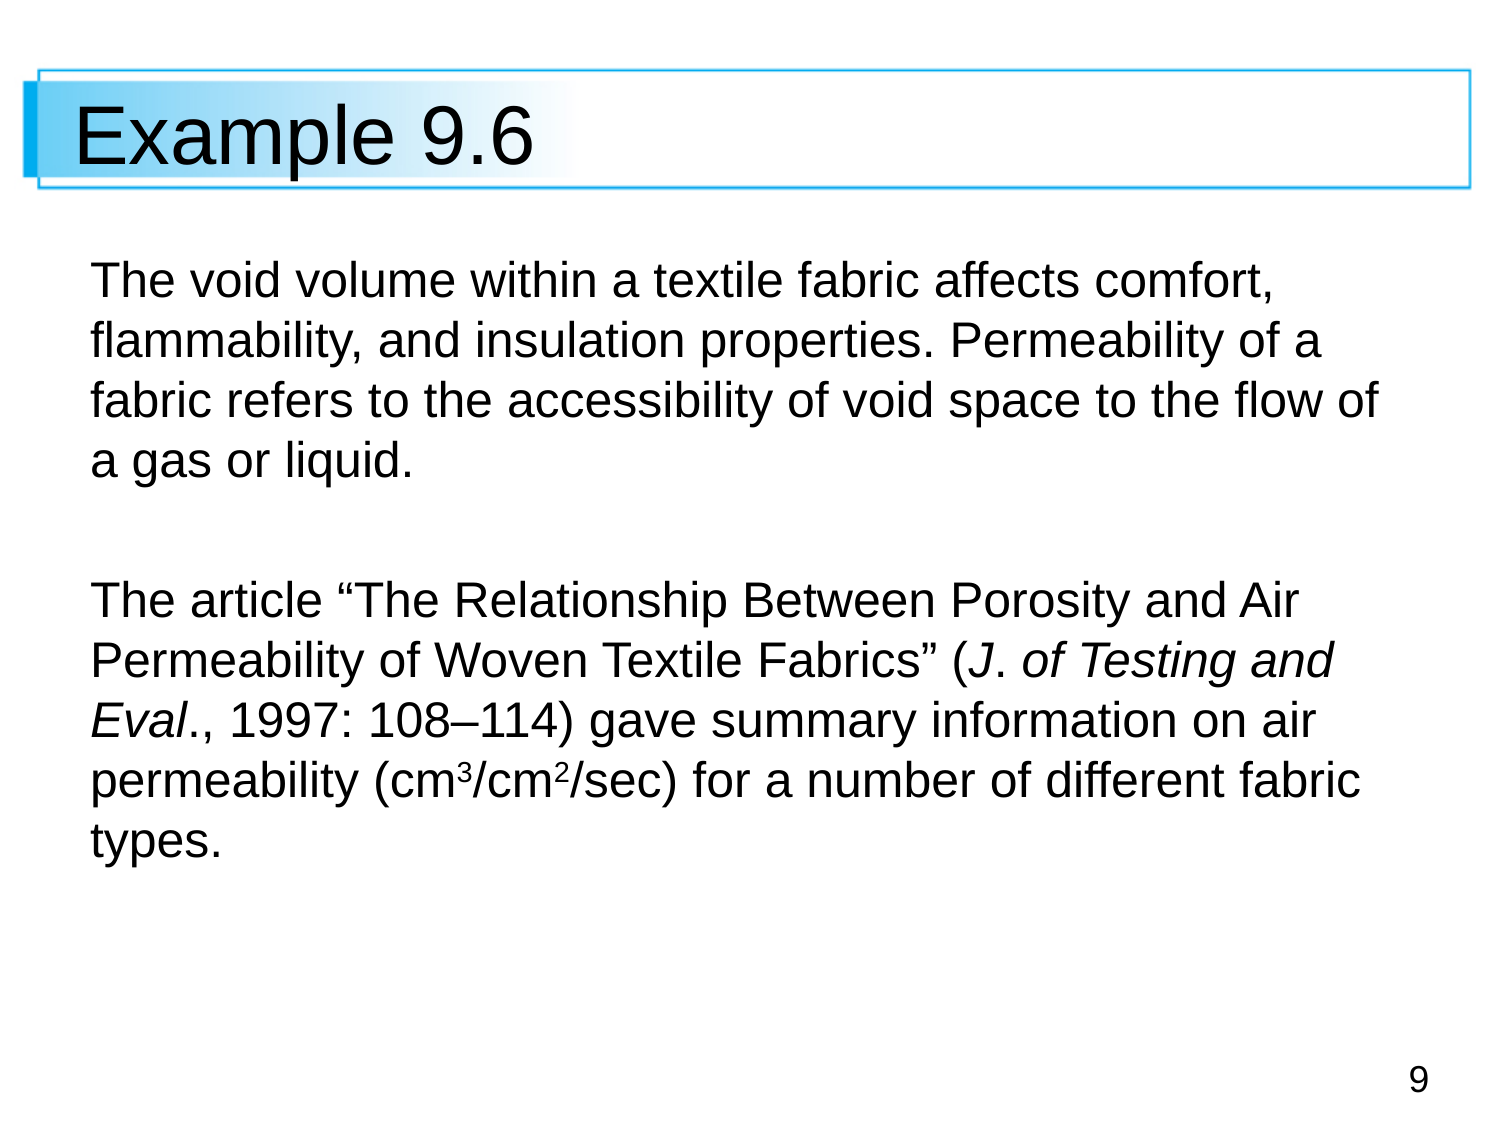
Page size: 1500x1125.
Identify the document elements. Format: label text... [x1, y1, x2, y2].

picture [1409, 62, 1476, 200]
list The void volume within a textile fabric affects comfort, flammability, and insulation properties. Permeability of a fabric refers to the accessibility of void space to the flow of a gas or liquid. The article “The Relationship Between Porosity and Air Permeability of Woven Textile Fabrics” (J. of Testing and Eval., 1997: 108–114) gave summary information on air permeability (cm3/cm2/sec) for a number of different fabric types. [75, 239, 1425, 1103]
picture [14, 62, 58, 200]
title Example 9.6 [58, 37, 1409, 225]
